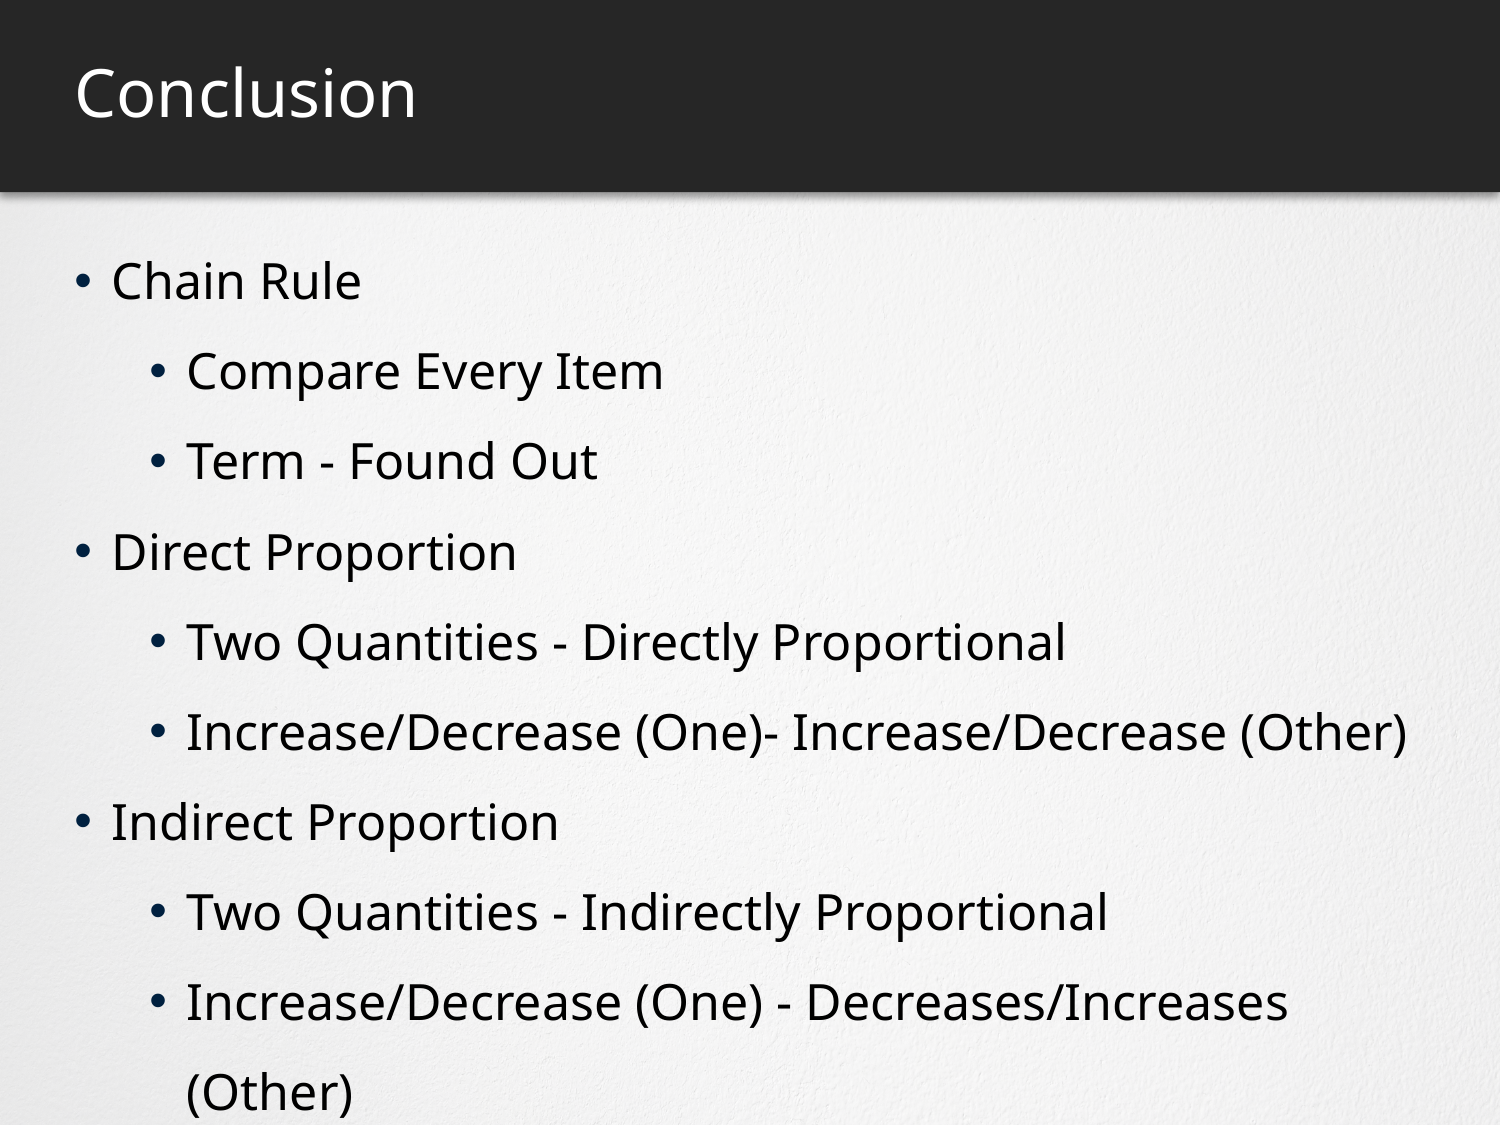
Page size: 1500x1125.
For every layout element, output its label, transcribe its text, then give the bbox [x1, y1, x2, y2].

list Chain Rule Compare Every Item Term - Found Out Direct Proportion Two Quantities - Directly Proportional Increase/Decrease (One)- Increase/Decrease (Other) Indirect Proportion Two Quantities - Indirectly Proportional Increase/Decrease (One) - Decreases/Increases (Other) [59, 212, 1468, 1099]
title Conclusion [59, 0, 1500, 193]
